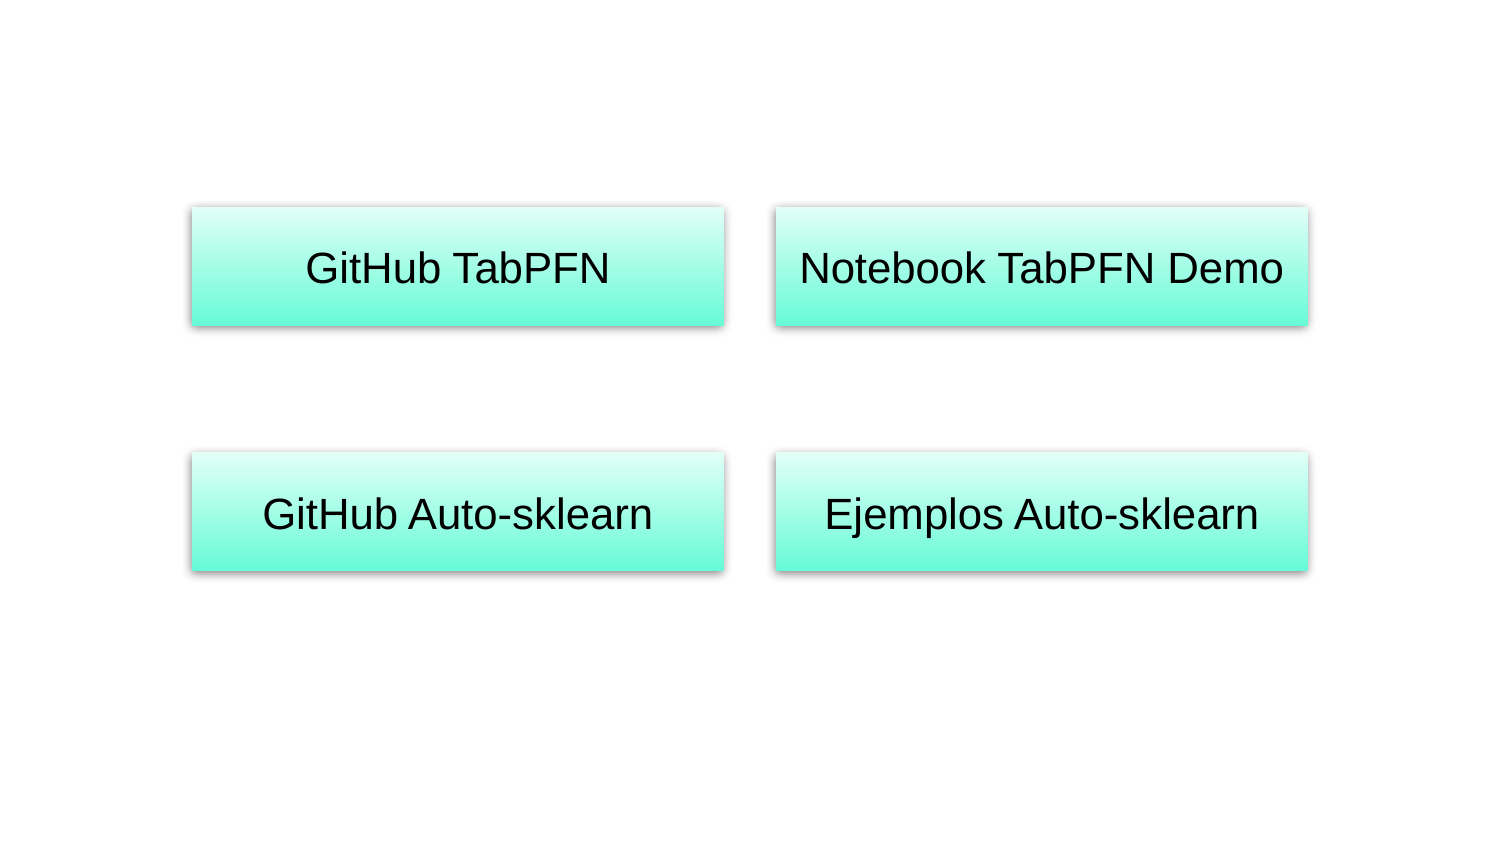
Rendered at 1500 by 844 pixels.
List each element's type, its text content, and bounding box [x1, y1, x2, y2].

text_box Ejemplos Auto-sklearn [776, 452, 1308, 571]
text_box GitHub TabPFN [192, 207, 724, 326]
text_box GitHub Auto-sklearn [192, 452, 724, 571]
text_box Notebook TabPFN Demo [776, 207, 1308, 326]
